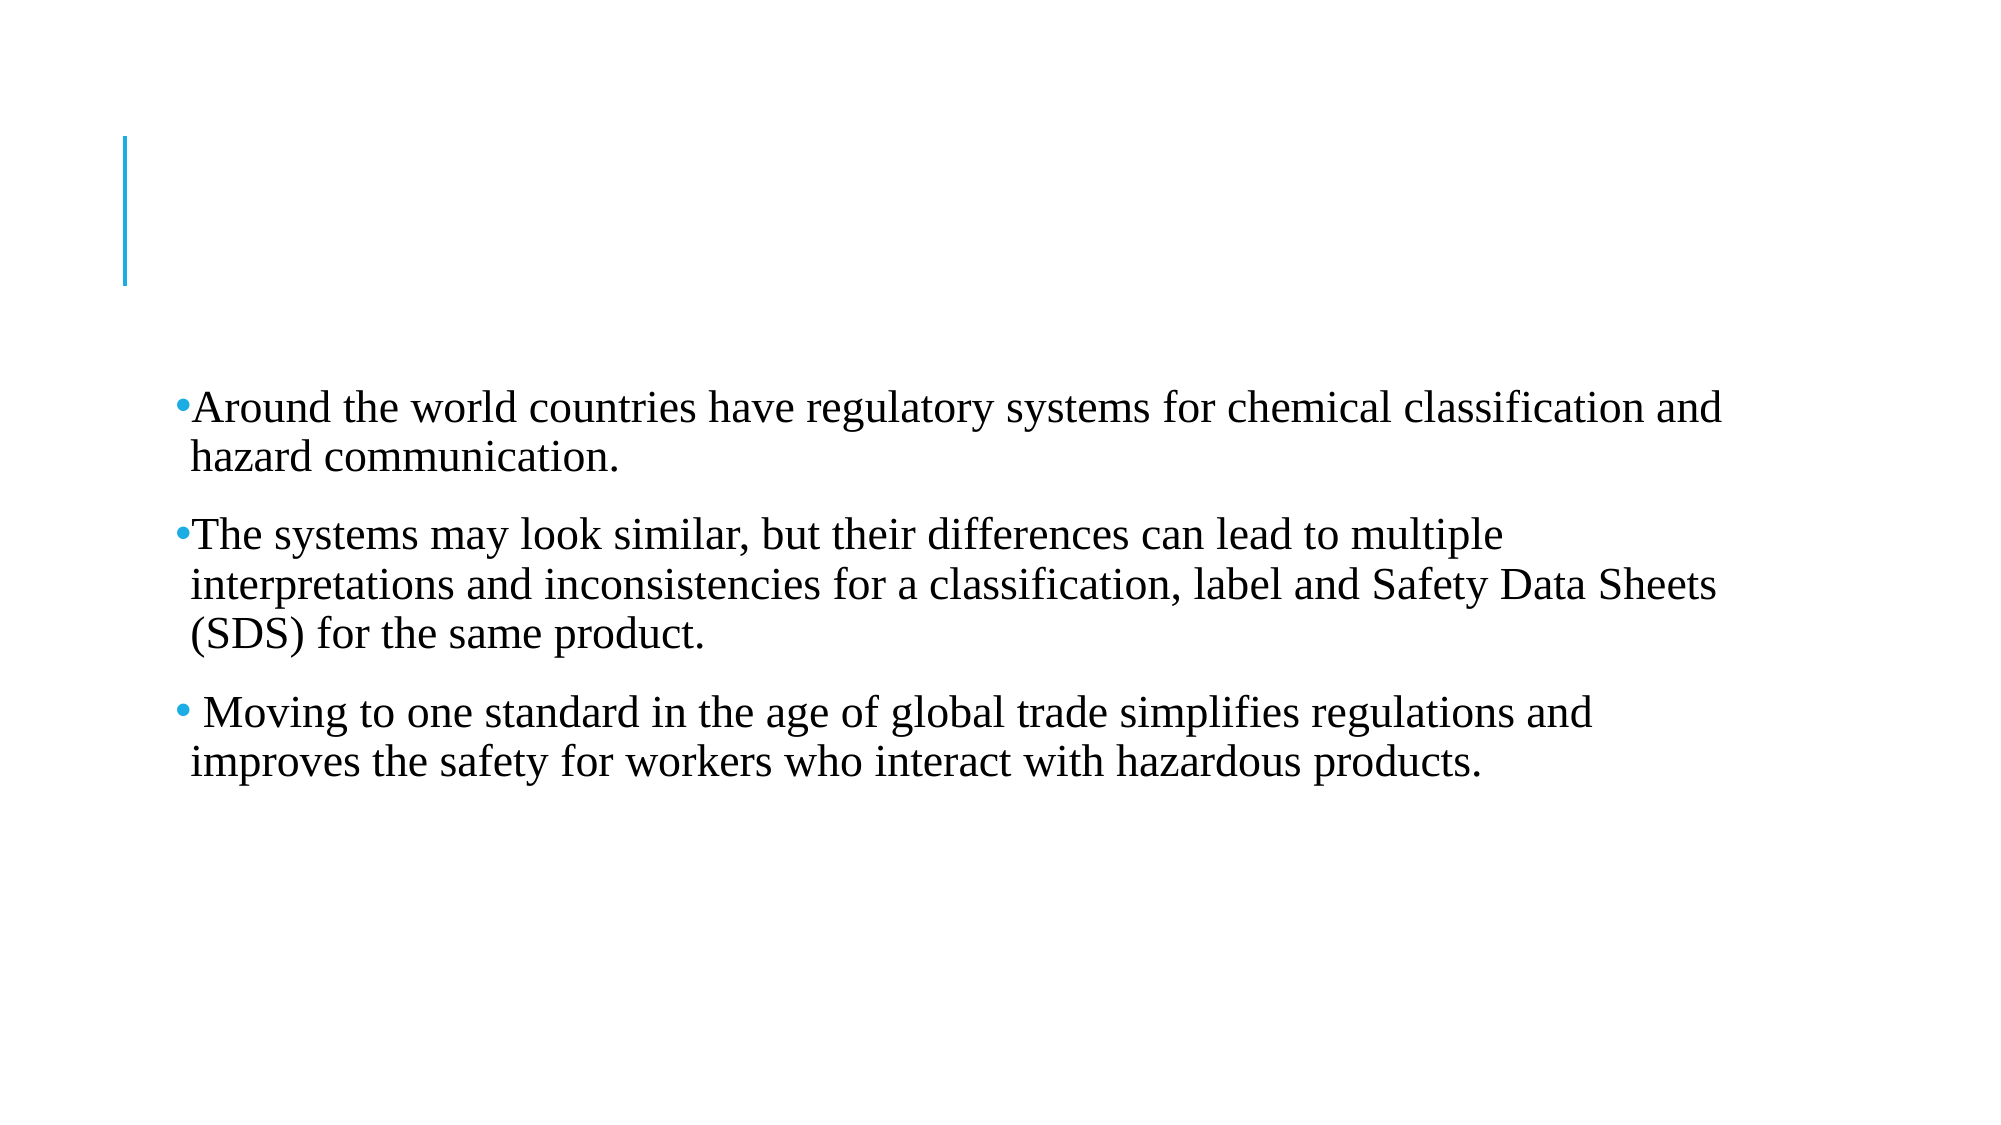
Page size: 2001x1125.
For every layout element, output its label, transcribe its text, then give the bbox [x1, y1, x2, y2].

list Around the world countries have regulatory systems for chemical classification and hazard communication. The systems may look similar, but their differences can lead to multiple interpretations and inconsistencies for a classification, label and Safety Data Sheets (SDS) for the same product. Moving to one standard in the age of global trade simplifies regulations and improves the safety for workers who interact with hazardous products. [168, 375, 1763, 1035]
